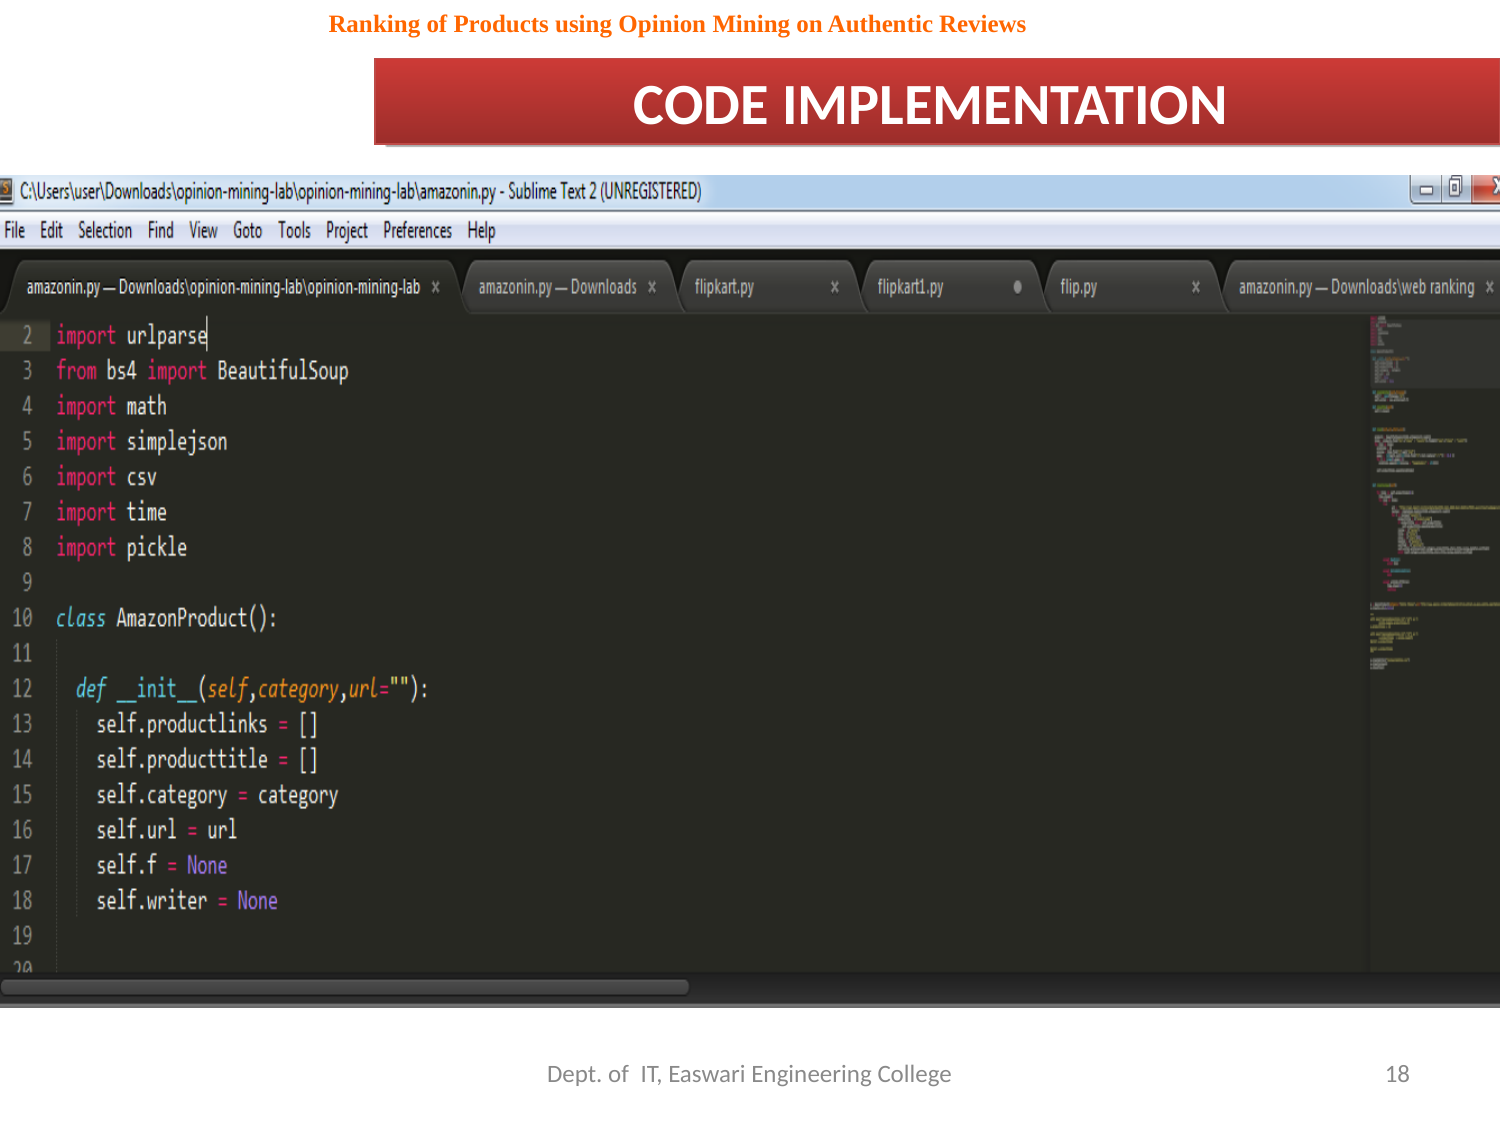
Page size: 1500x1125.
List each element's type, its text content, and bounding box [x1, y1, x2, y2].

text_box Dept. of IT, Easwari Engineering College [512, 1042, 988, 1103]
picture [0, 175, 1500, 1009]
text_box 18 [1074, 1042, 1425, 1103]
text_box CODE IMPLEMENTATION [374, 58, 1500, 144]
text_box Ranking of Products using Opinion Mining on Authentic Reviews [0, 0, 1500, 45]
